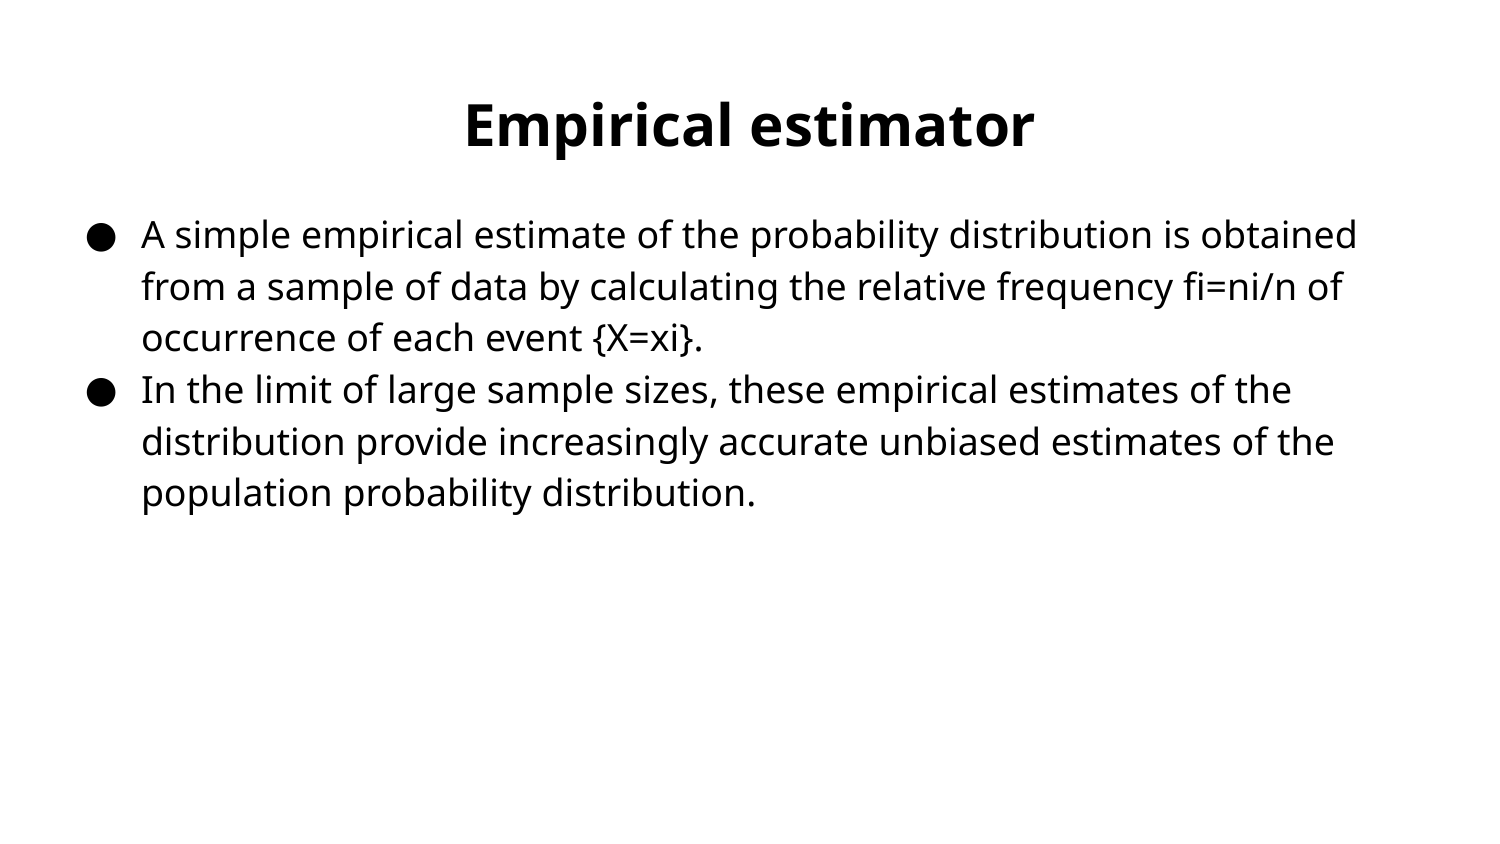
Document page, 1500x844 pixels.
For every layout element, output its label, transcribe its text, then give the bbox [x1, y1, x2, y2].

title Empirical estimator [51, 72, 1449, 167]
list A simple empirical estimate of the probability distribution is obtained from a sample of data by calculating the relative frequency fi=ni/n of occurrence of each event {X=xi}. In the limit of large sample sizes, these empirical estimates of the distribution provide increasingly accurate unbiased estimates of the population probability distribution. [51, 189, 1449, 750]
